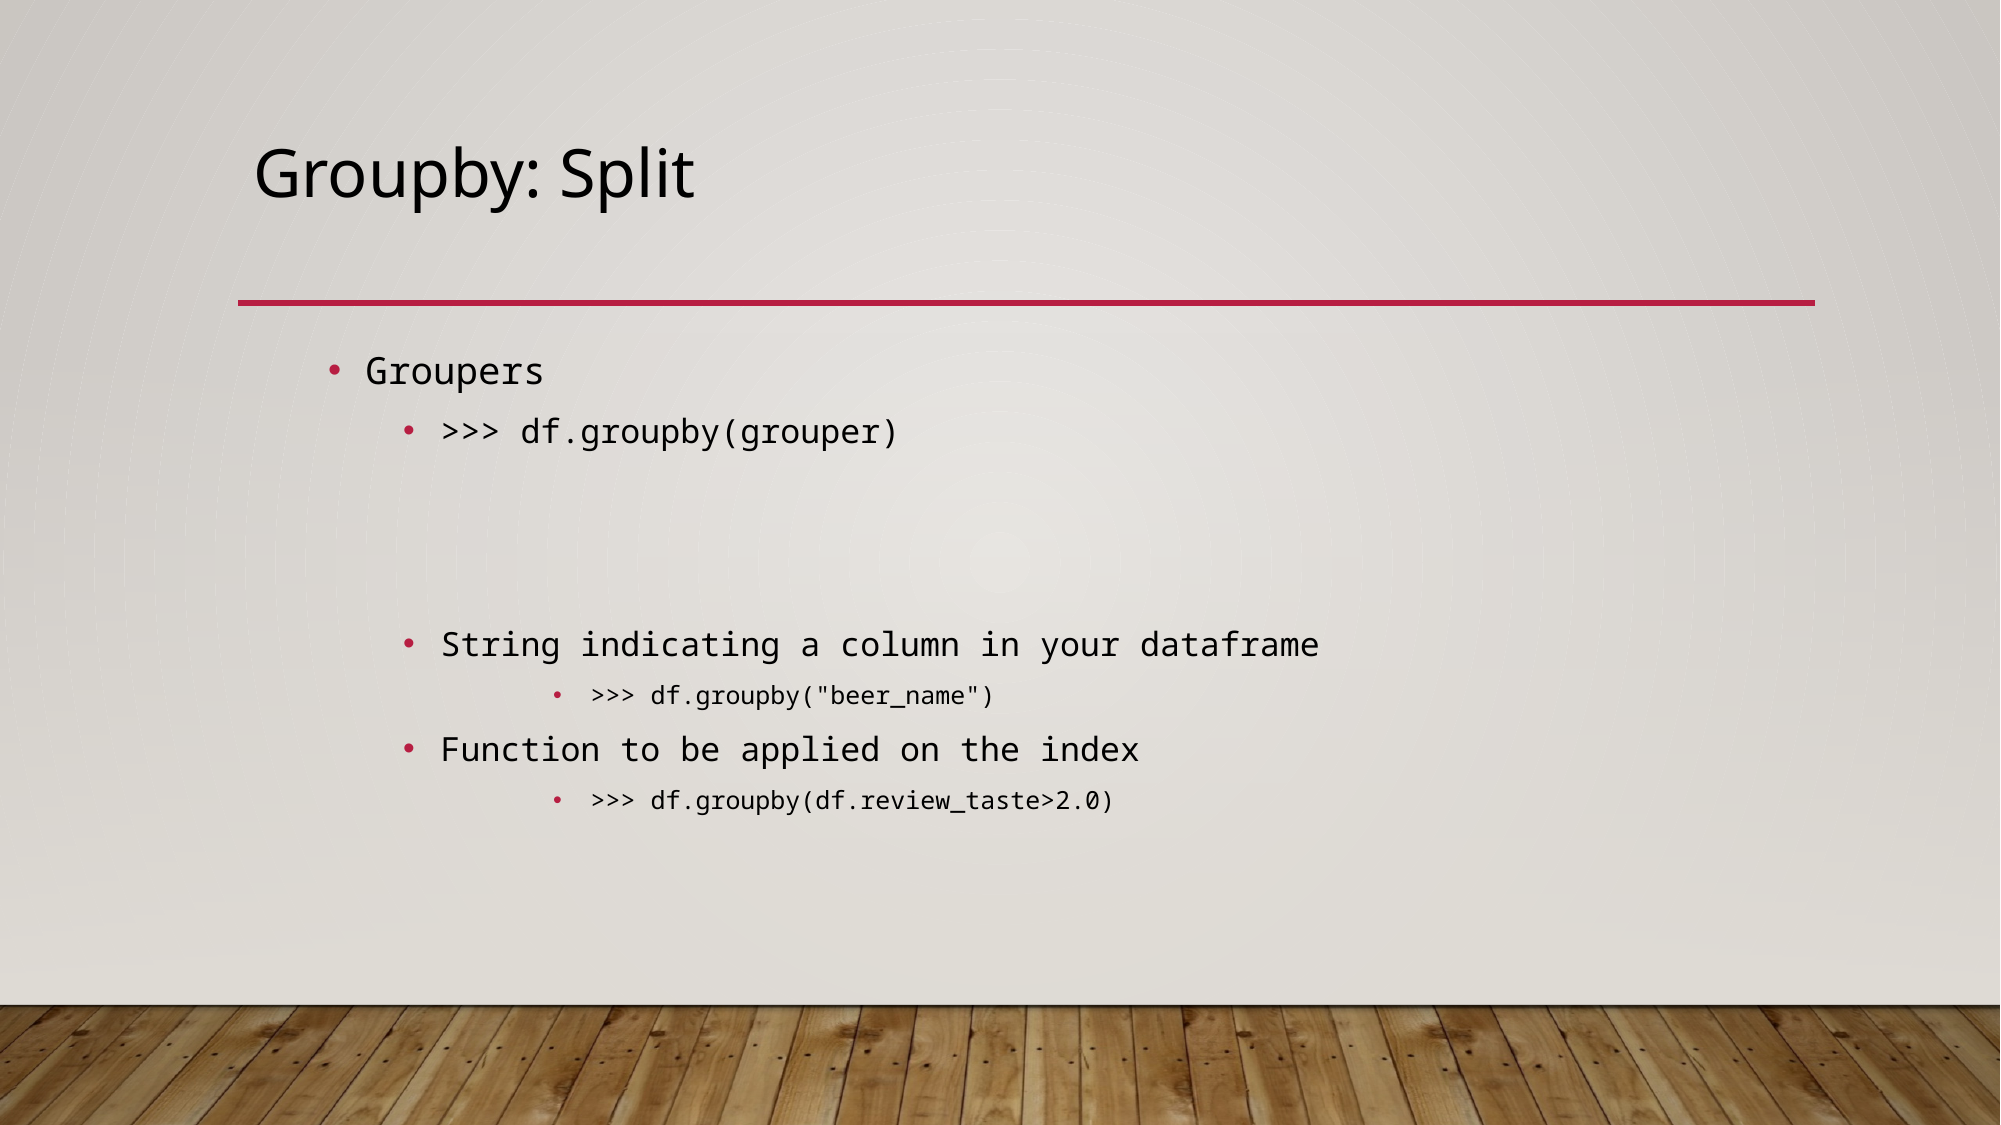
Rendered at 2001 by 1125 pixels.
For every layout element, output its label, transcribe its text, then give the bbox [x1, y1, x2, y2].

title Groupby: Split [238, 131, 1814, 305]
picture [0, 1005, 2000, 1125]
list Groupers >>> df.groupby(grouper) String indicating a column in your dataframe >>> df.groupby("beer_name") Function to be applied on the index >>> df.groupby(df.review_taste>2.0) [238, 330, 1814, 897]
